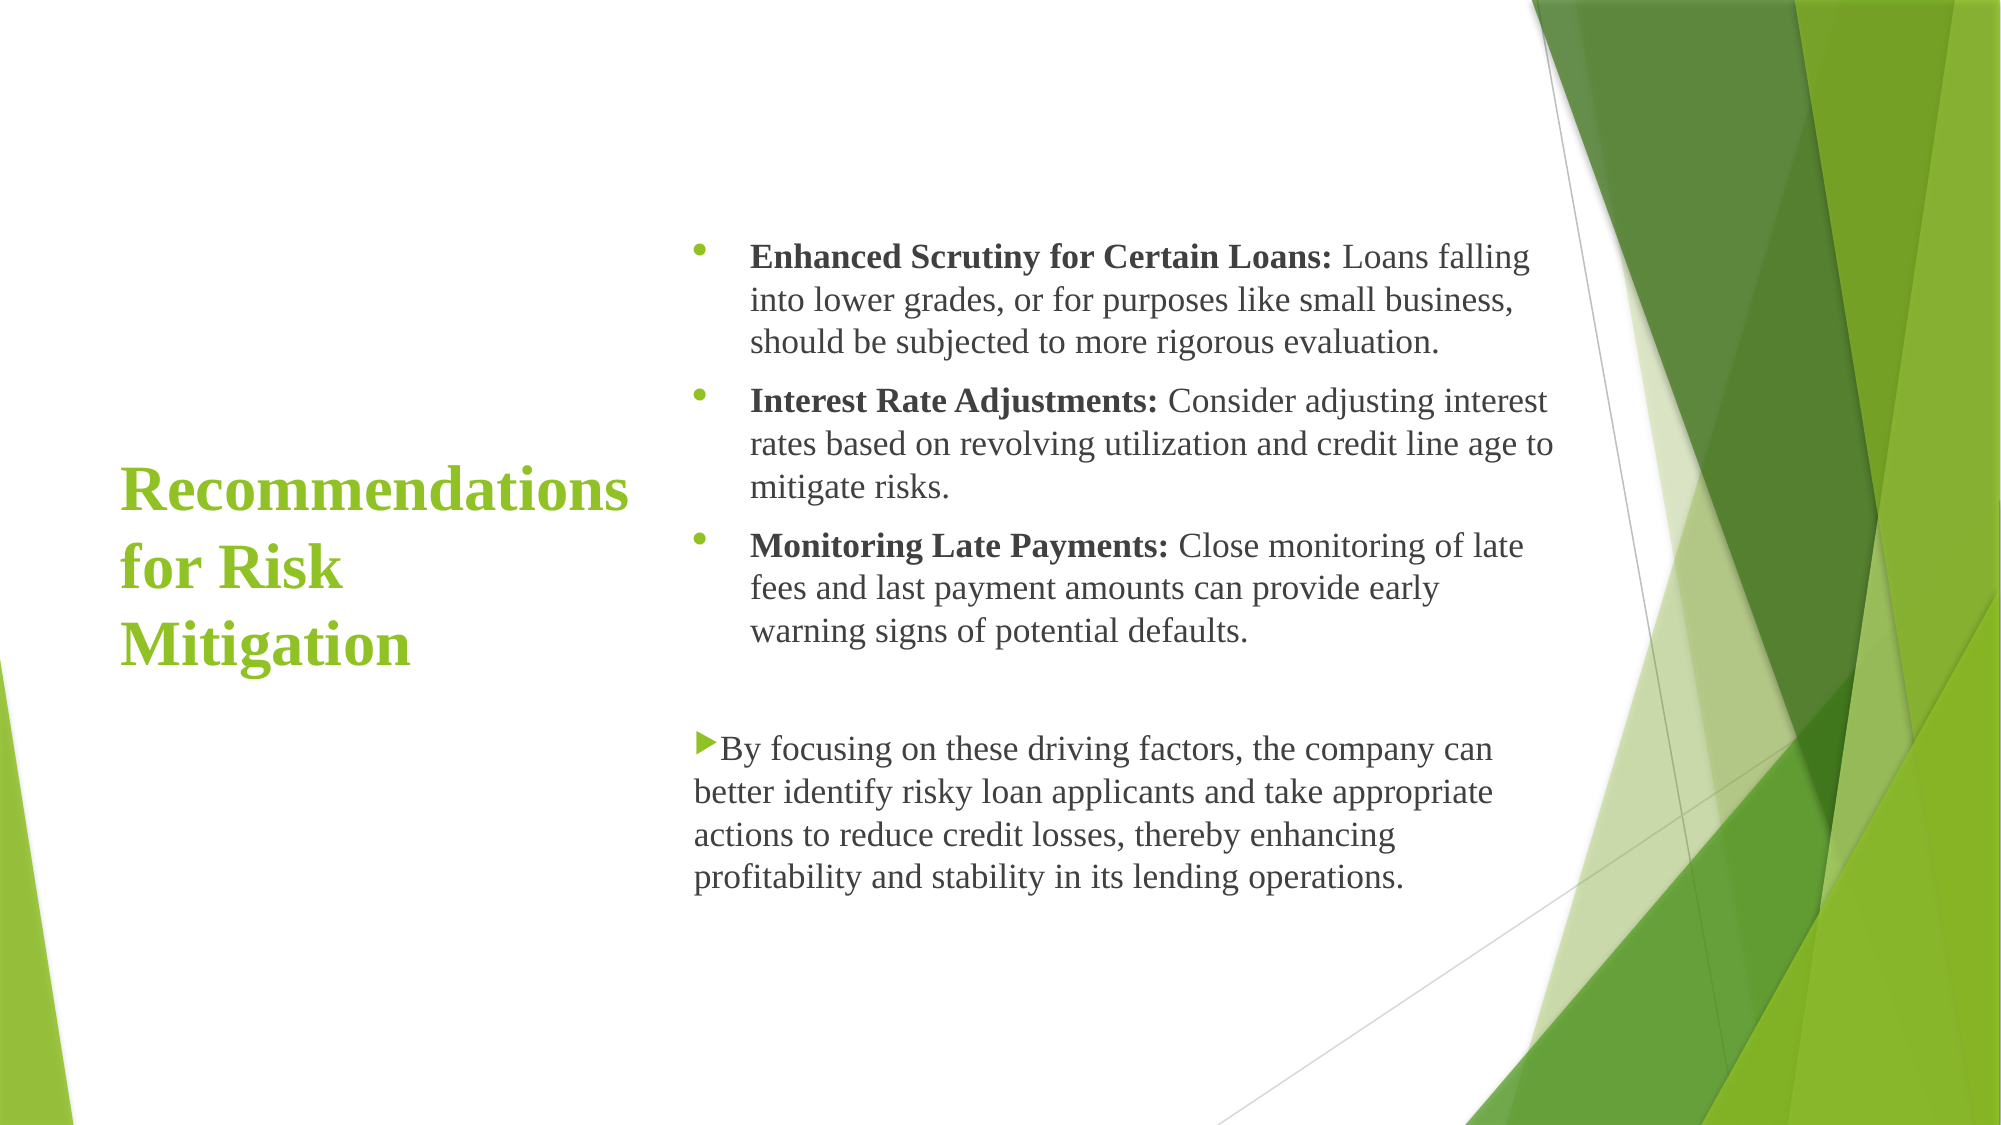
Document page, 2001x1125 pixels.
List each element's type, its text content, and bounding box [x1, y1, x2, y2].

title Recommendations for Risk Mitigation [105, 133, 658, 991]
list Enhanced Scrutiny for Certain Loans: Loans falling into lower grades, or for purposes like small business, should be subjected to more rigorous evaluation. Interest Rate Adjustments: Consider adjusting interest rates based on revolving utilization and credit line age to mitigate risks. Monitoring Late Payments: Close monitoring of late fees and last payment amounts can provide early warning signs of potential defaults. By focusing on these driving factors, the company can better identify risky loan applicants and take appropriate actions to reduce credit losses, thereby enhancing profitability and stability in its lending operations. [678, 168, 1578, 1041]
